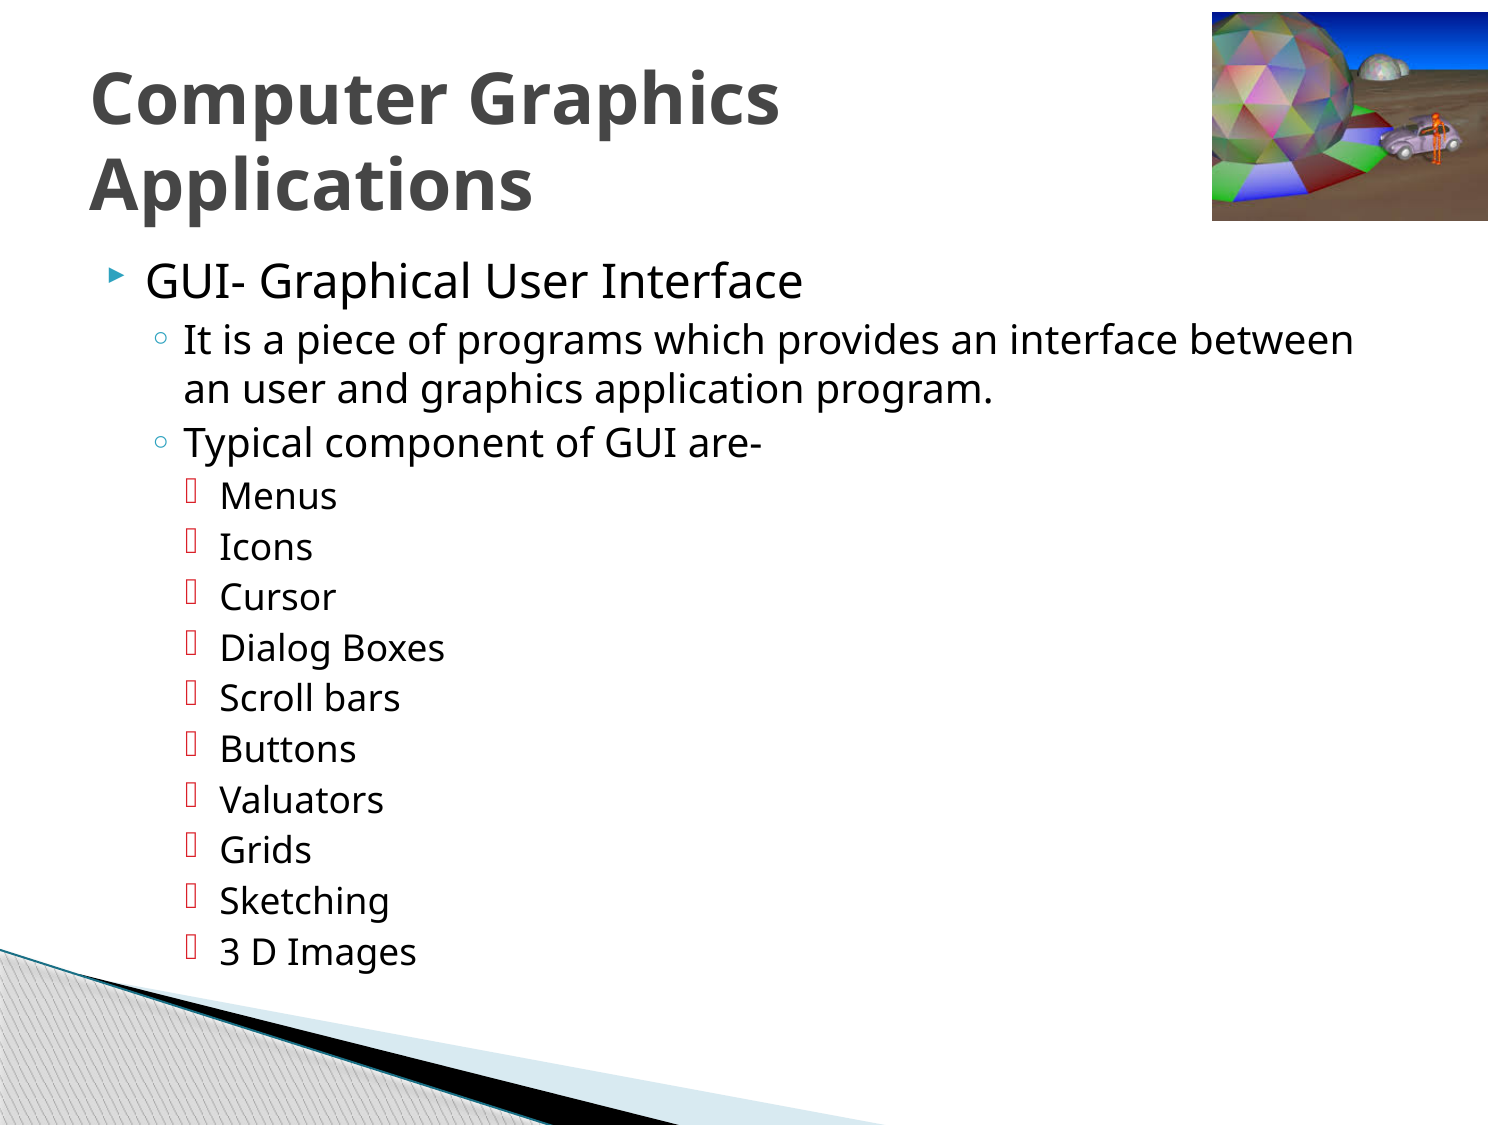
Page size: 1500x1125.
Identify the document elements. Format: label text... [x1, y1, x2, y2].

list GUI- Graphical User Interface It is a piece of programs which provides an interface between an user and graphics application program. Typical component of GUI are- Menus Icons Cursor Dialog Boxes Scroll bars Buttons Valuators Grids Sketching 3 D Images [75, 243, 1425, 986]
picture [1212, 12, 1488, 222]
title Computer Graphics Applications [75, 45, 1214, 233]
